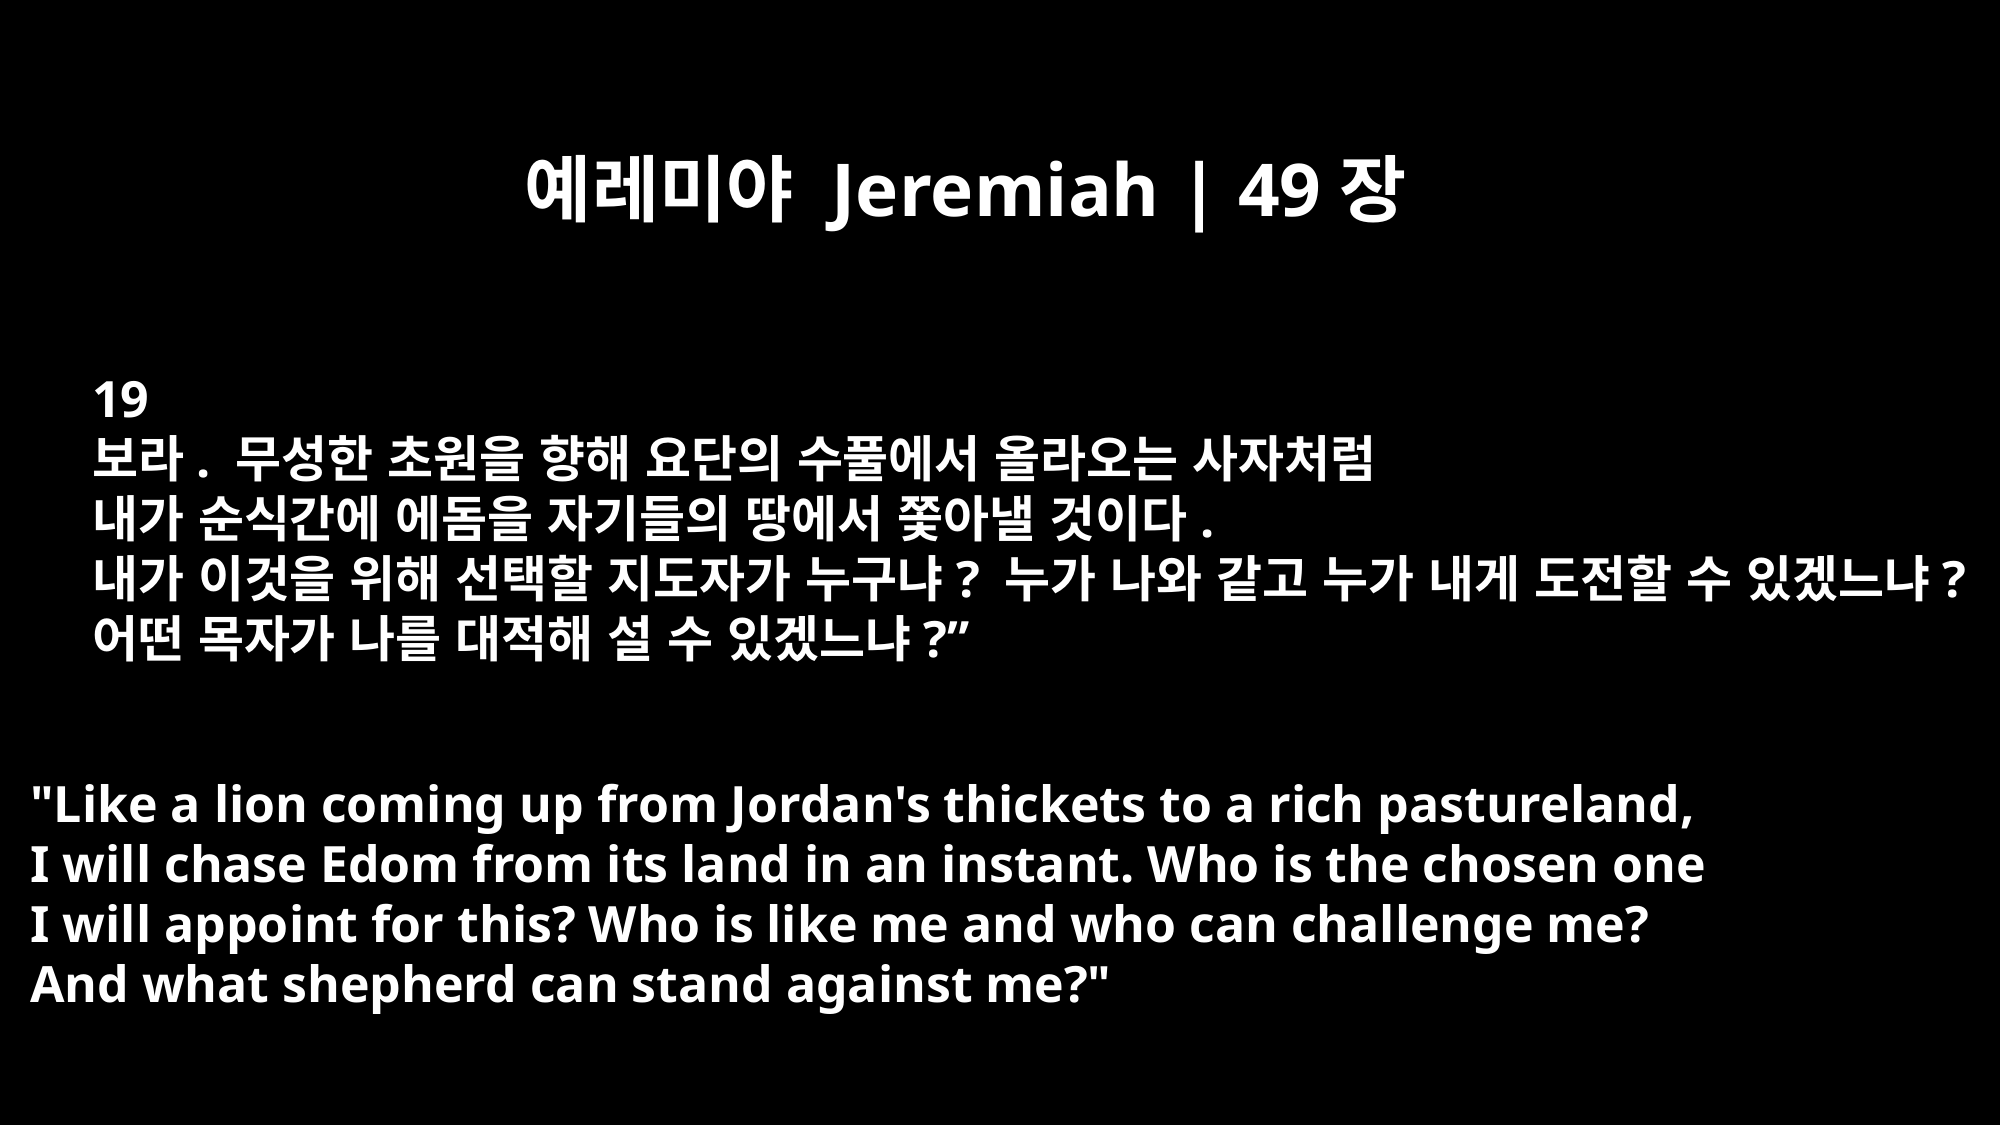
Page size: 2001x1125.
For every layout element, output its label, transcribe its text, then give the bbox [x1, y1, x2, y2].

text_box "Like a lion coming up from Jordan's thickets to a rich pastureland, I will chase Edom from its land in an instant. Who is the chosen one I will appoint for this? Who is like me and who can challenge me? And what shepherd can stand against me?" [15, 764, 1721, 1020]
text_box 19 보라. 무성한 초원을 향해 요단의 수풀에서 올라오는 사자처럼 내가 순식간에 에돔을 자기들의 땅에서 쫓아낼 것이다. 내가 이것을 위해 선택할 지도자가 누구냐? 누가 나와 같고 누가 내게 도전할 수 있겠느냐? 어떤 목자가 나를 대적해 설 수 있겠느냐?” [77, 359, 1982, 675]
text_box 예레미야 Jeremiah | 49장 [510, 136, 1422, 239]
